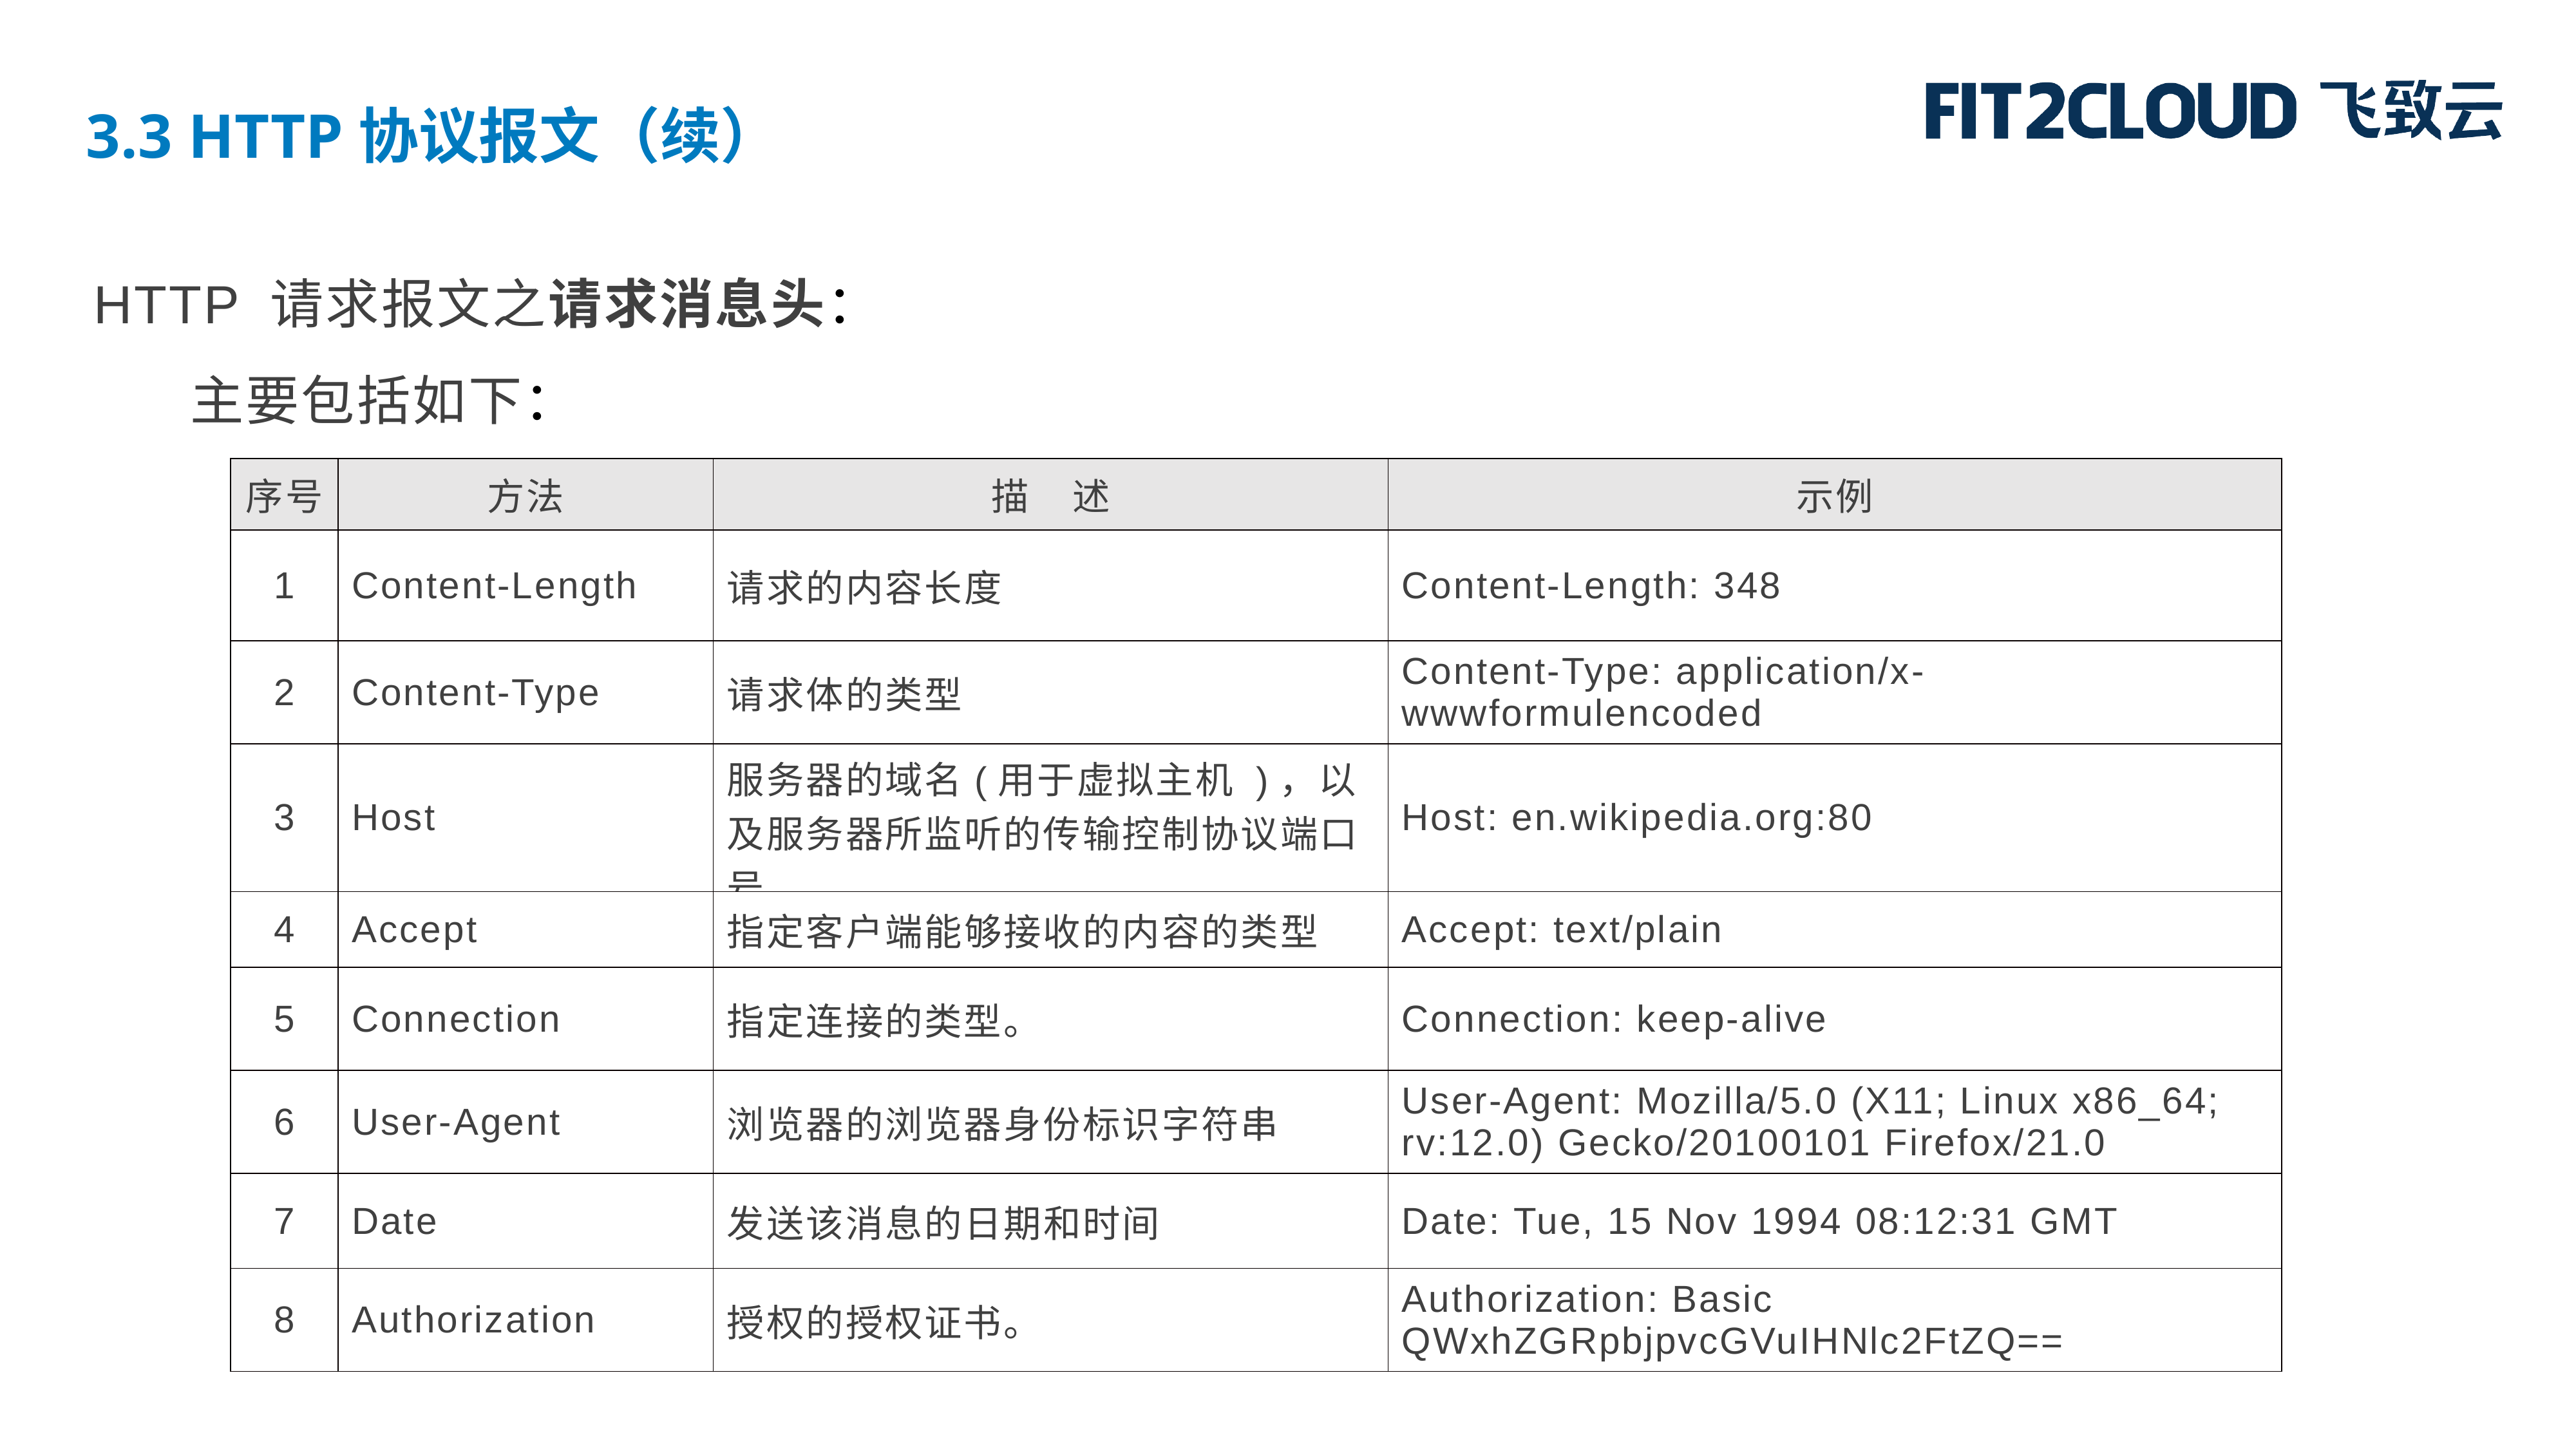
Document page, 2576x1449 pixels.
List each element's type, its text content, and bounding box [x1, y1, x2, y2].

table_cell 请求体的类型 [714, 641, 1388, 743]
table_cell 8 [231, 1269, 337, 1371]
table_header 描 述 [714, 459, 1388, 529]
table_cell 3 [231, 744, 337, 891]
table_cell Date: Tue, 15 Nov 1994 08:12:31 GMT [1388, 1174, 2281, 1268]
table_cell 7 [231, 1174, 337, 1268]
table_cell 授权的授权证书。 [714, 1269, 1388, 1371]
table_cell Authorization: Basic QWxhZGRpbjpvcGVuIHNlc2FtZQ== [1388, 1269, 2281, 1371]
table_cell 服务器的域名(用于虚拟主机 )，以及服务器所监听的传输控制协议端口号 [714, 744, 1388, 891]
text_box HTTP 请求报文之请求消息头： 主要包括如下： [86, 230, 2056, 439]
table_cell 指定连接的类型。 [714, 968, 1388, 1070]
table_cell 4 [231, 892, 337, 967]
table_header 示例 [1388, 459, 2281, 529]
table_cell Content-Length: 348 [1388, 531, 2281, 640]
table_cell 请求的内容长度 [714, 531, 1388, 640]
table_cell Host: en.wikipedia.org:80 [1388, 744, 2281, 891]
table_cell Content-Type [339, 641, 713, 743]
table_cell Accept [339, 892, 713, 967]
table_cell 1 [231, 531, 337, 640]
table_cell Date [339, 1174, 713, 1268]
table_cell User-Agent: Mozilla/5.0 (X11; Linux x86_64; rv:12.0) Gecko/20100101 Firefox/21.0 [1388, 1071, 2281, 1173]
table_cell 指定客户端能够接收的内容的类型 [714, 892, 1388, 967]
table_cell Connection [339, 968, 713, 1070]
table_cell Content-Type: application/x-wwwformulencoded [1388, 641, 2281, 743]
table_header 序号 [231, 459, 337, 529]
table_cell 5 [231, 968, 337, 1070]
table_cell 2 [231, 641, 337, 743]
table_cell Connection: keep-alive [1388, 968, 2281, 1070]
table_header 方法 [339, 459, 713, 529]
picture [1926, 80, 2503, 140]
table_cell 6 [231, 1071, 337, 1173]
table_cell 浏览器的浏览器身份标识字符串 [714, 1071, 1388, 1173]
list 3.3 HTTP协议报文（续） [78, 77, 906, 180]
table_cell Content-Length [339, 531, 713, 640]
table_cell Authorization [339, 1269, 713, 1371]
table_cell Host [339, 744, 713, 891]
table_cell User-Agent [339, 1071, 713, 1173]
table_cell Accept: text/plain [1388, 892, 2281, 967]
table_cell 发送该消息的日期和时间 [714, 1174, 1388, 1268]
